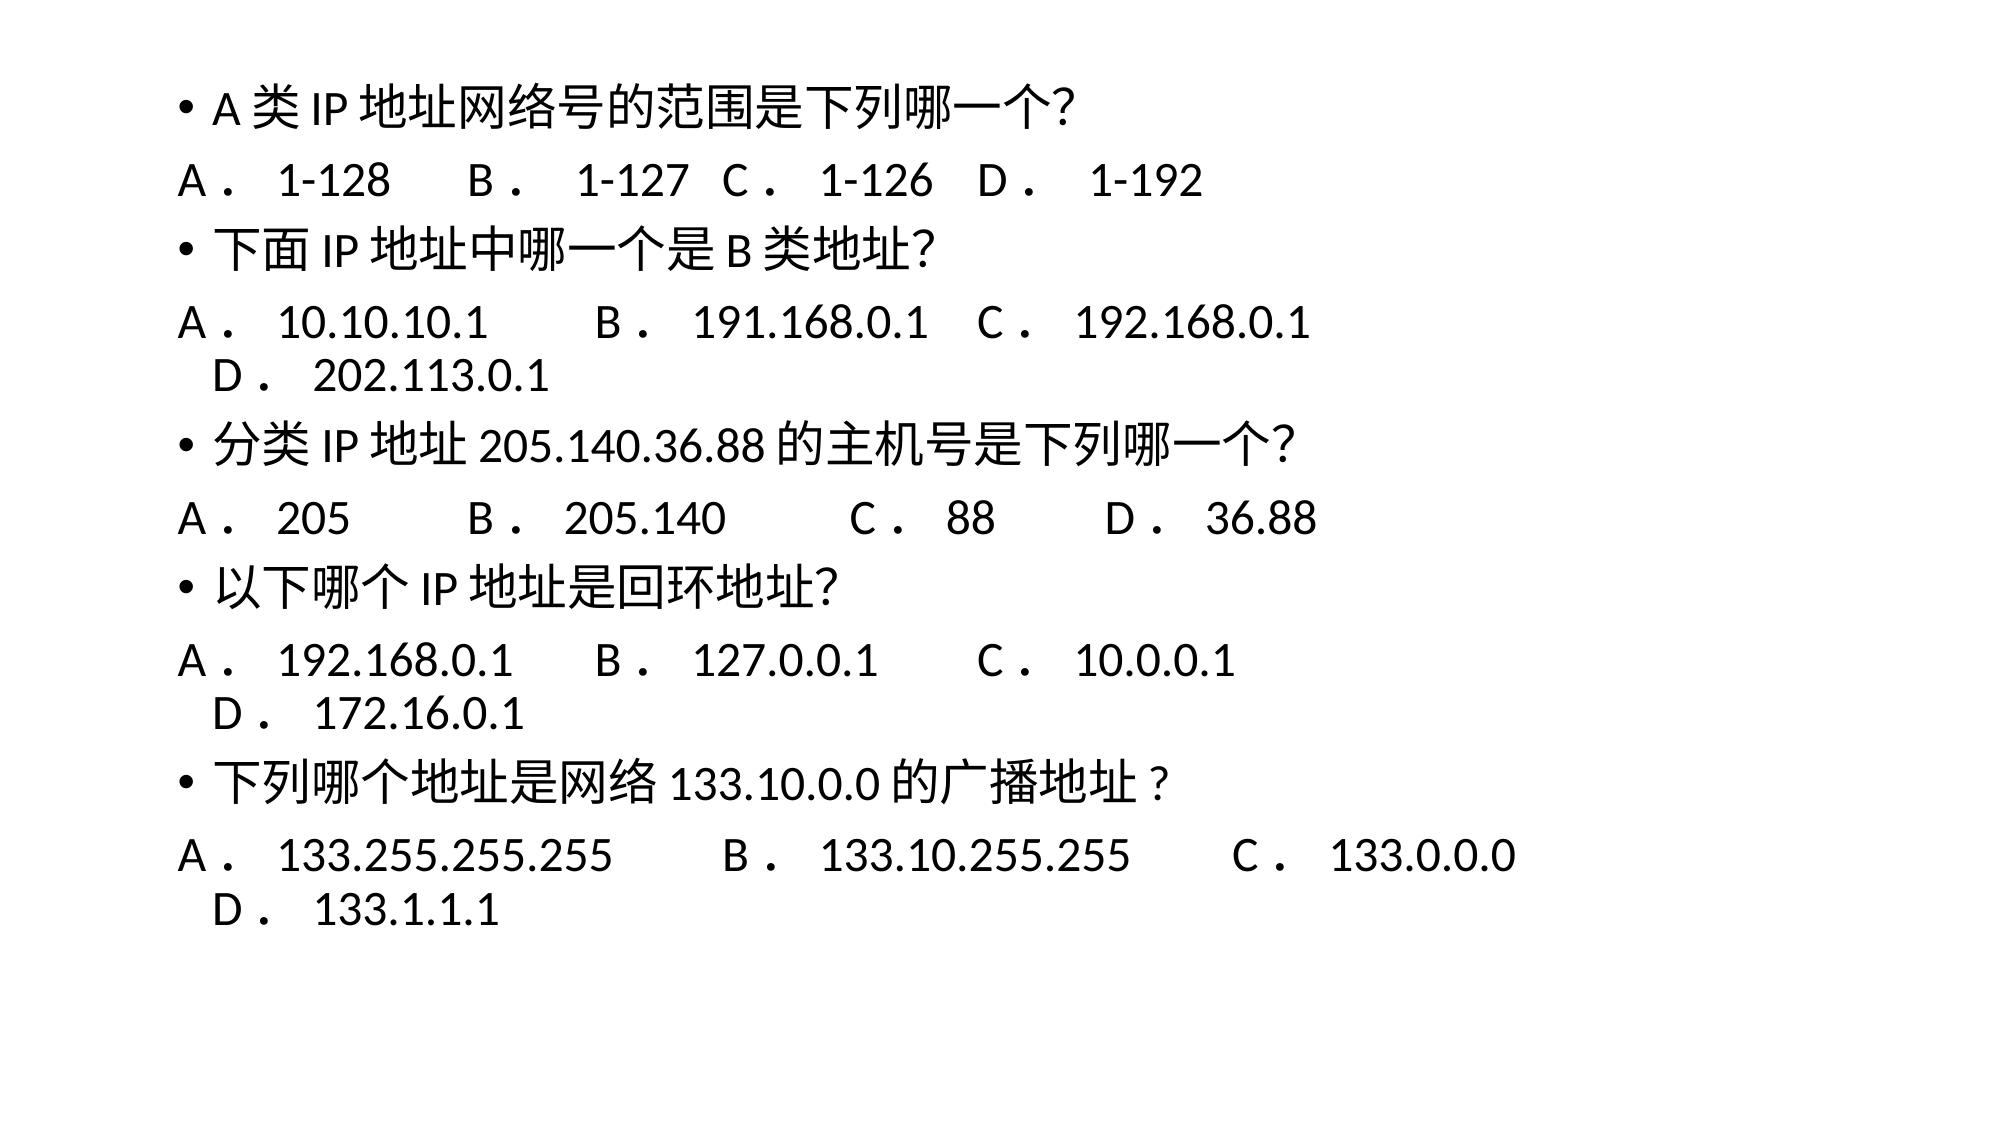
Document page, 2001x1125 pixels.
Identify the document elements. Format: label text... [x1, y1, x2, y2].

list A类IP地址网络号的范围是下列哪一个？ A．1-128 B． 1-127 C．1-126 D． 1-192 下面IP地址中哪一个是B类地址？ A．10.10.10.1 B．191.168.0.1 C．192.168.0.1 D．202.113.0.1 分类IP地址205.140.36.88的主机号是下列哪一个？ A．205 B．205.140 C．88 D．36.88 以下哪个IP地址是回环地址？ A．192.168.0.1 B．127.0.0.1 C．10.0.0.1 D．172.16.0.1 下列哪个地址是网络133.10.0.0的广播地址? A．133.255.255.255 B．133.10.255.255 C．133.0.0.0 D．133.1.1.1 [162, 75, 1675, 950]
